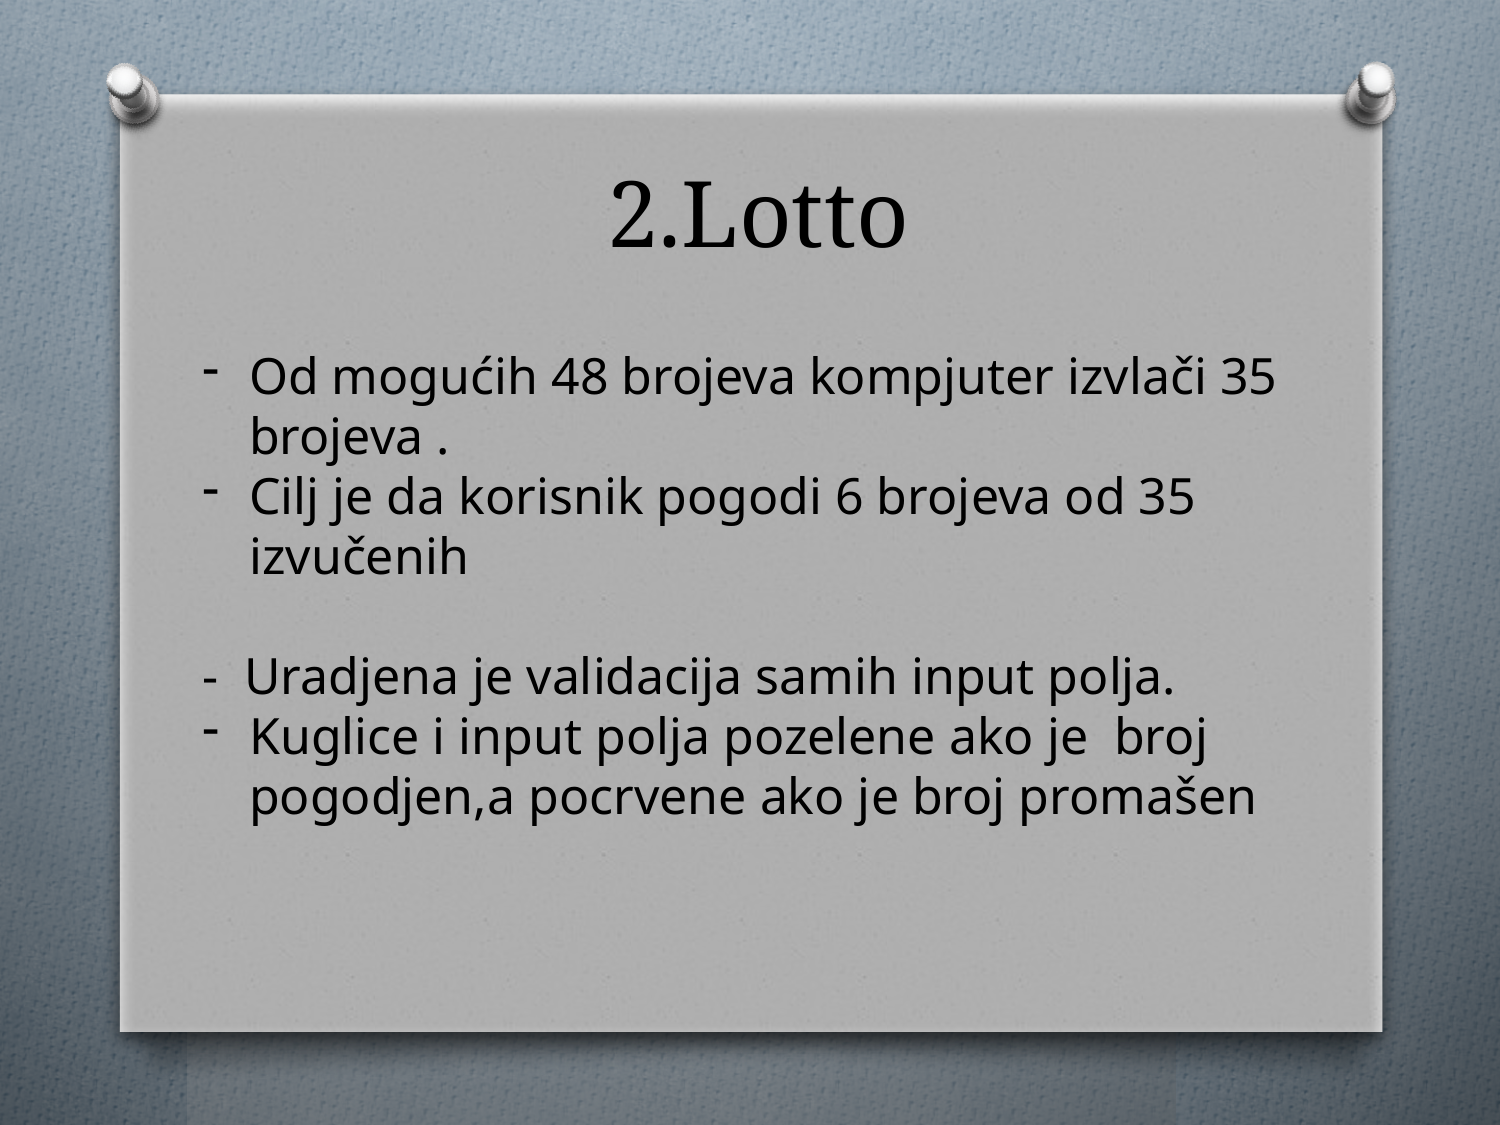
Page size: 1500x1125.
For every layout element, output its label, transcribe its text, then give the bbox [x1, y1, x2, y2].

picture [1317, 35, 1439, 156]
title 2.Lotto [187, 112, 1331, 310]
text_box Od mogućih 48 brojeva kompjuter izvlači 35 brojeva . Cilj je da korisnik pogodi 6 brojeva od 35 izvučenih - Uradjena je validacija samih input polja. Kuglice i input polja pozelene ako je broj pogodjen,a pocrvene ako je broj promašen [187, 337, 1313, 833]
picture [75, 29, 198, 153]
